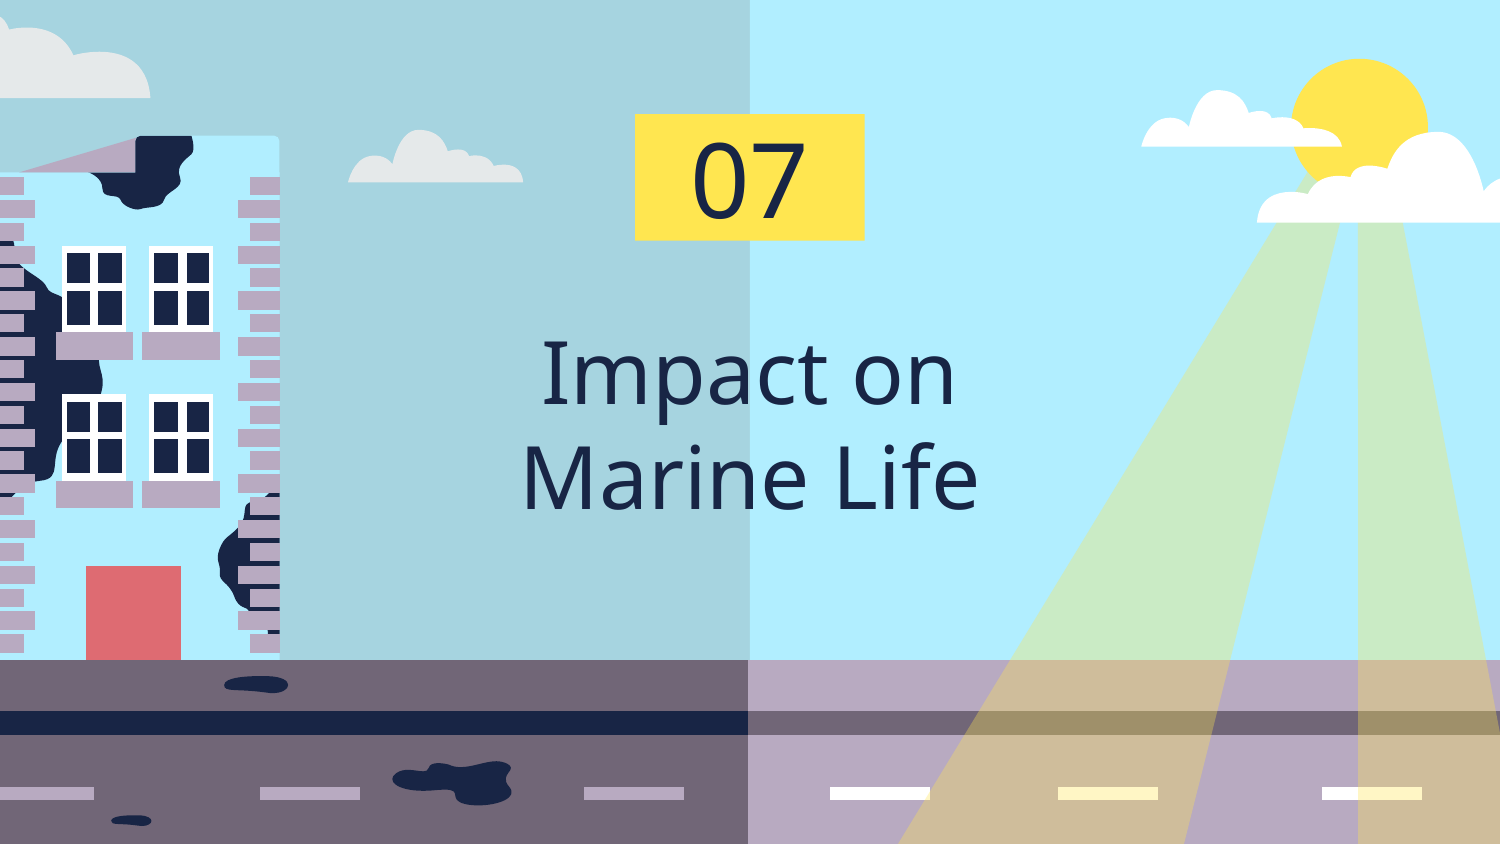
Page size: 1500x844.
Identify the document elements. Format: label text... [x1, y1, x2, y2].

title Impact on Marine Life [409, 330, 1091, 514]
title 07 [635, 114, 865, 241]
